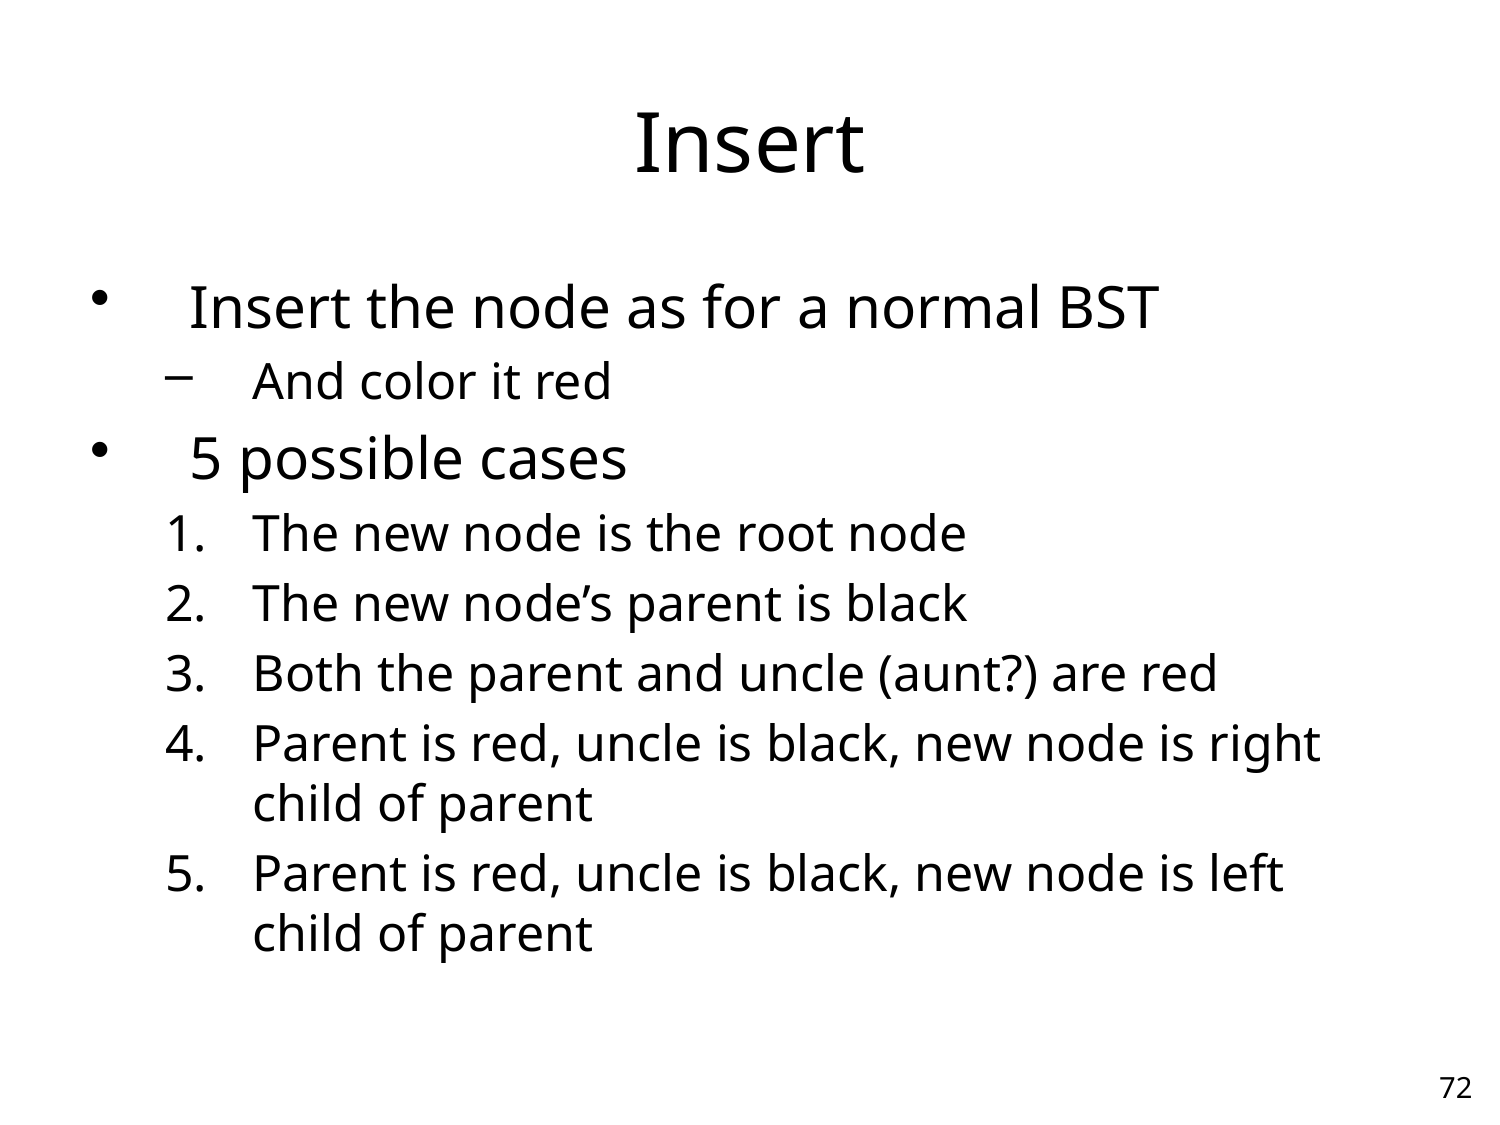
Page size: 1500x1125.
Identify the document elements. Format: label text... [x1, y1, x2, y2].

title Insert [74, 44, 1426, 233]
list Insert the node as for a normal BST And color it red 5 possible cases The new node is the root node The new node’s parent is black Both the parent and uncle (aunt?) are red Parent is red, uncle is black, new node is right child of parent Parent is red, uncle is black, new node is left child of parent [74, 262, 1426, 1006]
